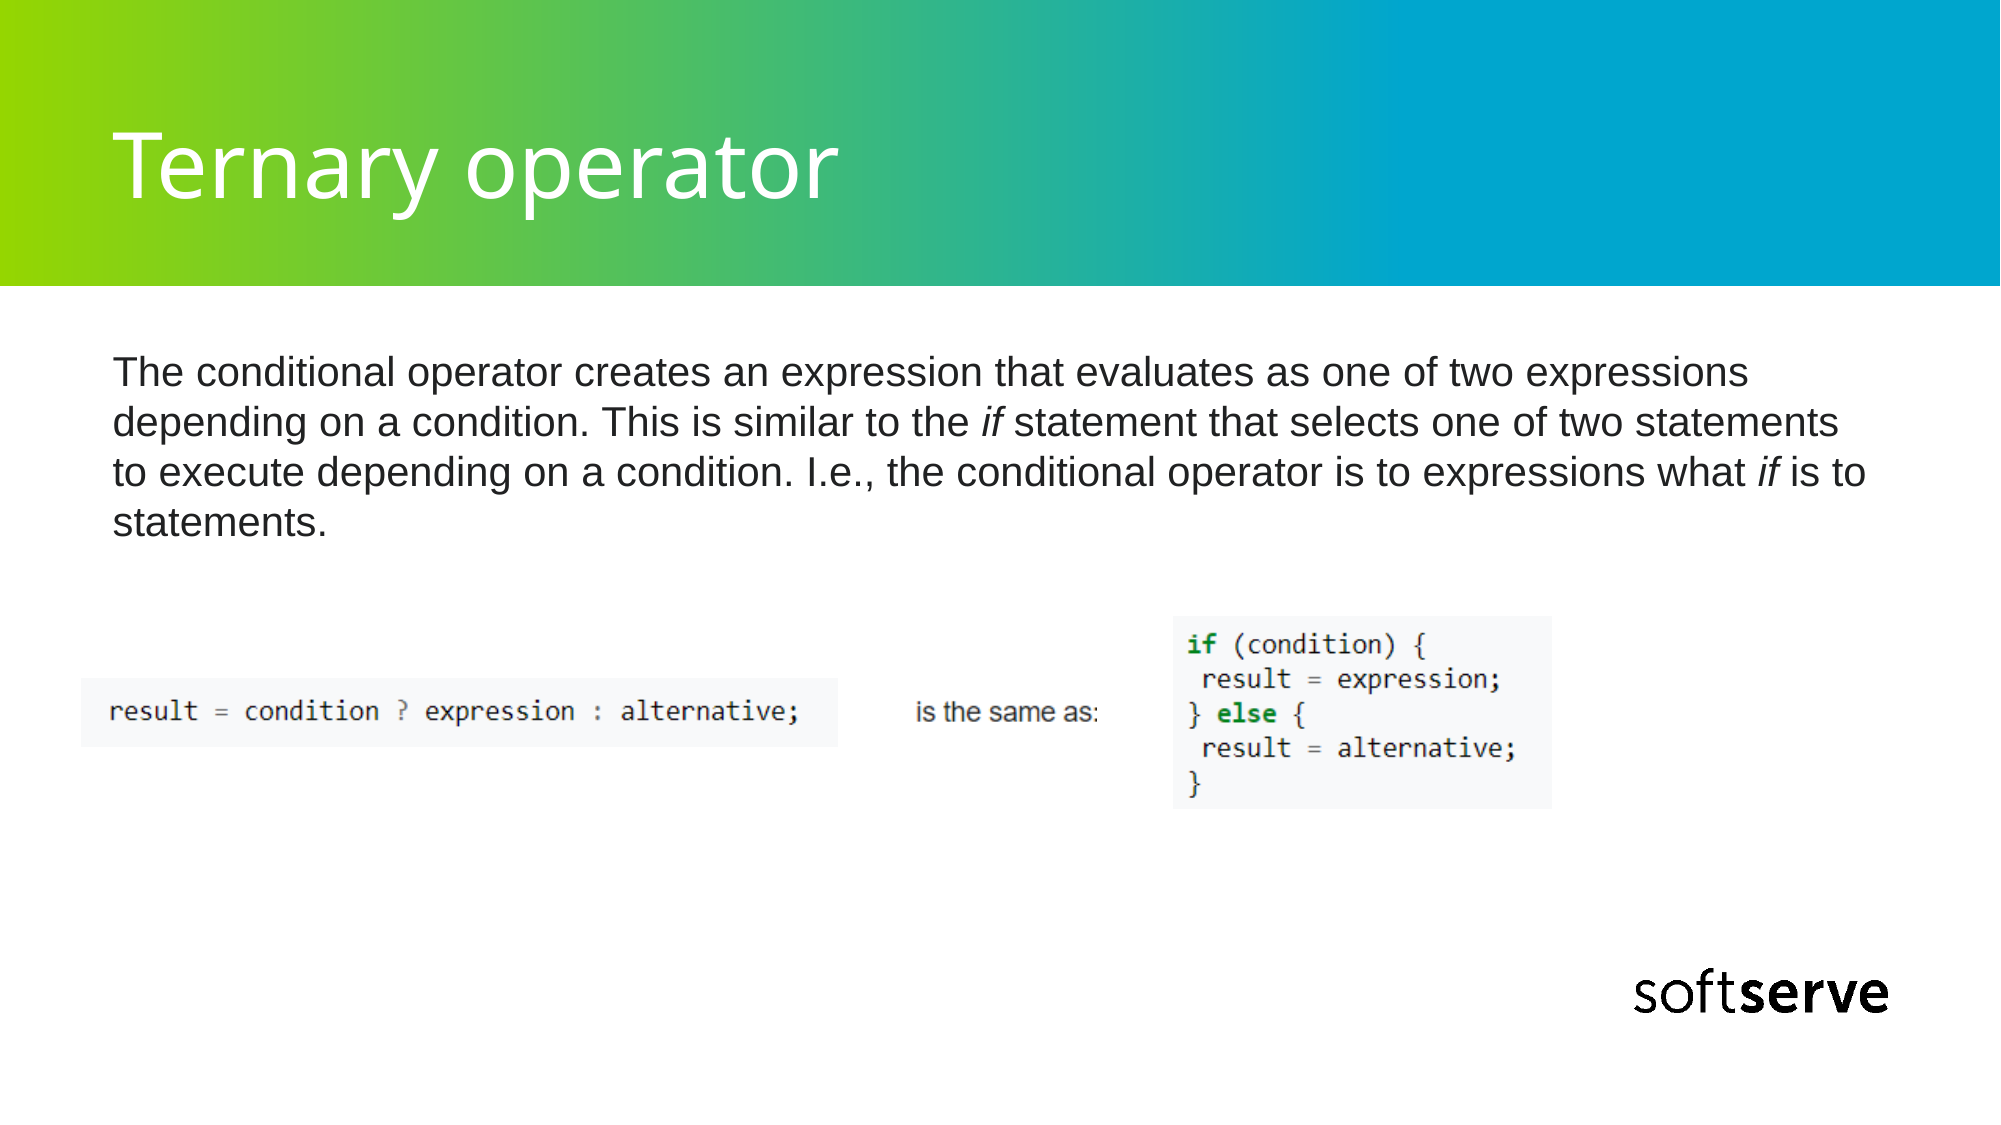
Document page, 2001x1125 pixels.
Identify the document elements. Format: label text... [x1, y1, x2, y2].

picture [81, 678, 838, 747]
picture [903, 692, 1097, 733]
picture [1173, 616, 1552, 809]
picture [1634, 968, 1888, 1013]
title Ternary operator [112, 112, 1888, 225]
list The conditional operator creates an expression that evaluates as one of two expressions depending on a condition. This is similar to the if statement that selects one of two statements to execute depending on a condition. I.e., the conditional operator is to expressions what if is to statements. [112, 337, 1888, 545]
